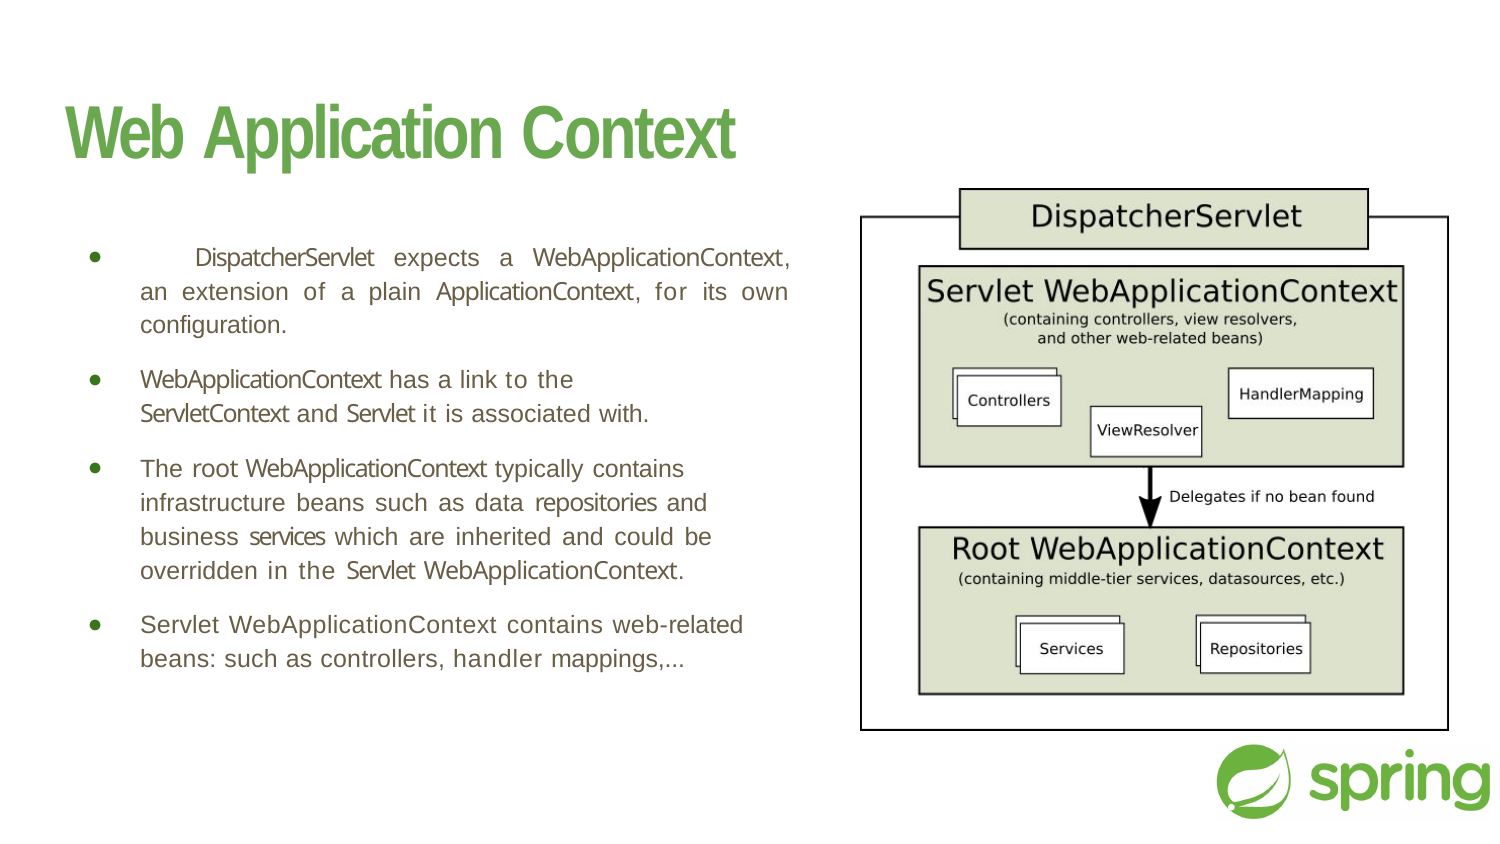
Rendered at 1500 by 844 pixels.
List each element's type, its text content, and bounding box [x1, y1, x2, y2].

title Web Application Context [63, 81, 1260, 225]
picture [1215, 742, 1491, 821]
text_box DispatcherServlet expects a WebApplicationContext, an extension of a plain ApplicationContext, for its own configuration. WebApplicationContext has a link to the ServletContext and Servlet it is associated with. The root WebApplicationContext typically contains infrastructure beans such as data repositories and business services which are inherited and could be overridden in the Servlet WebApplicationContext. Servlet WebApplicationContext contains web-related beans: such as controllers, handler mappings,... [85, 235, 791, 673]
picture [860, 188, 1450, 731]
